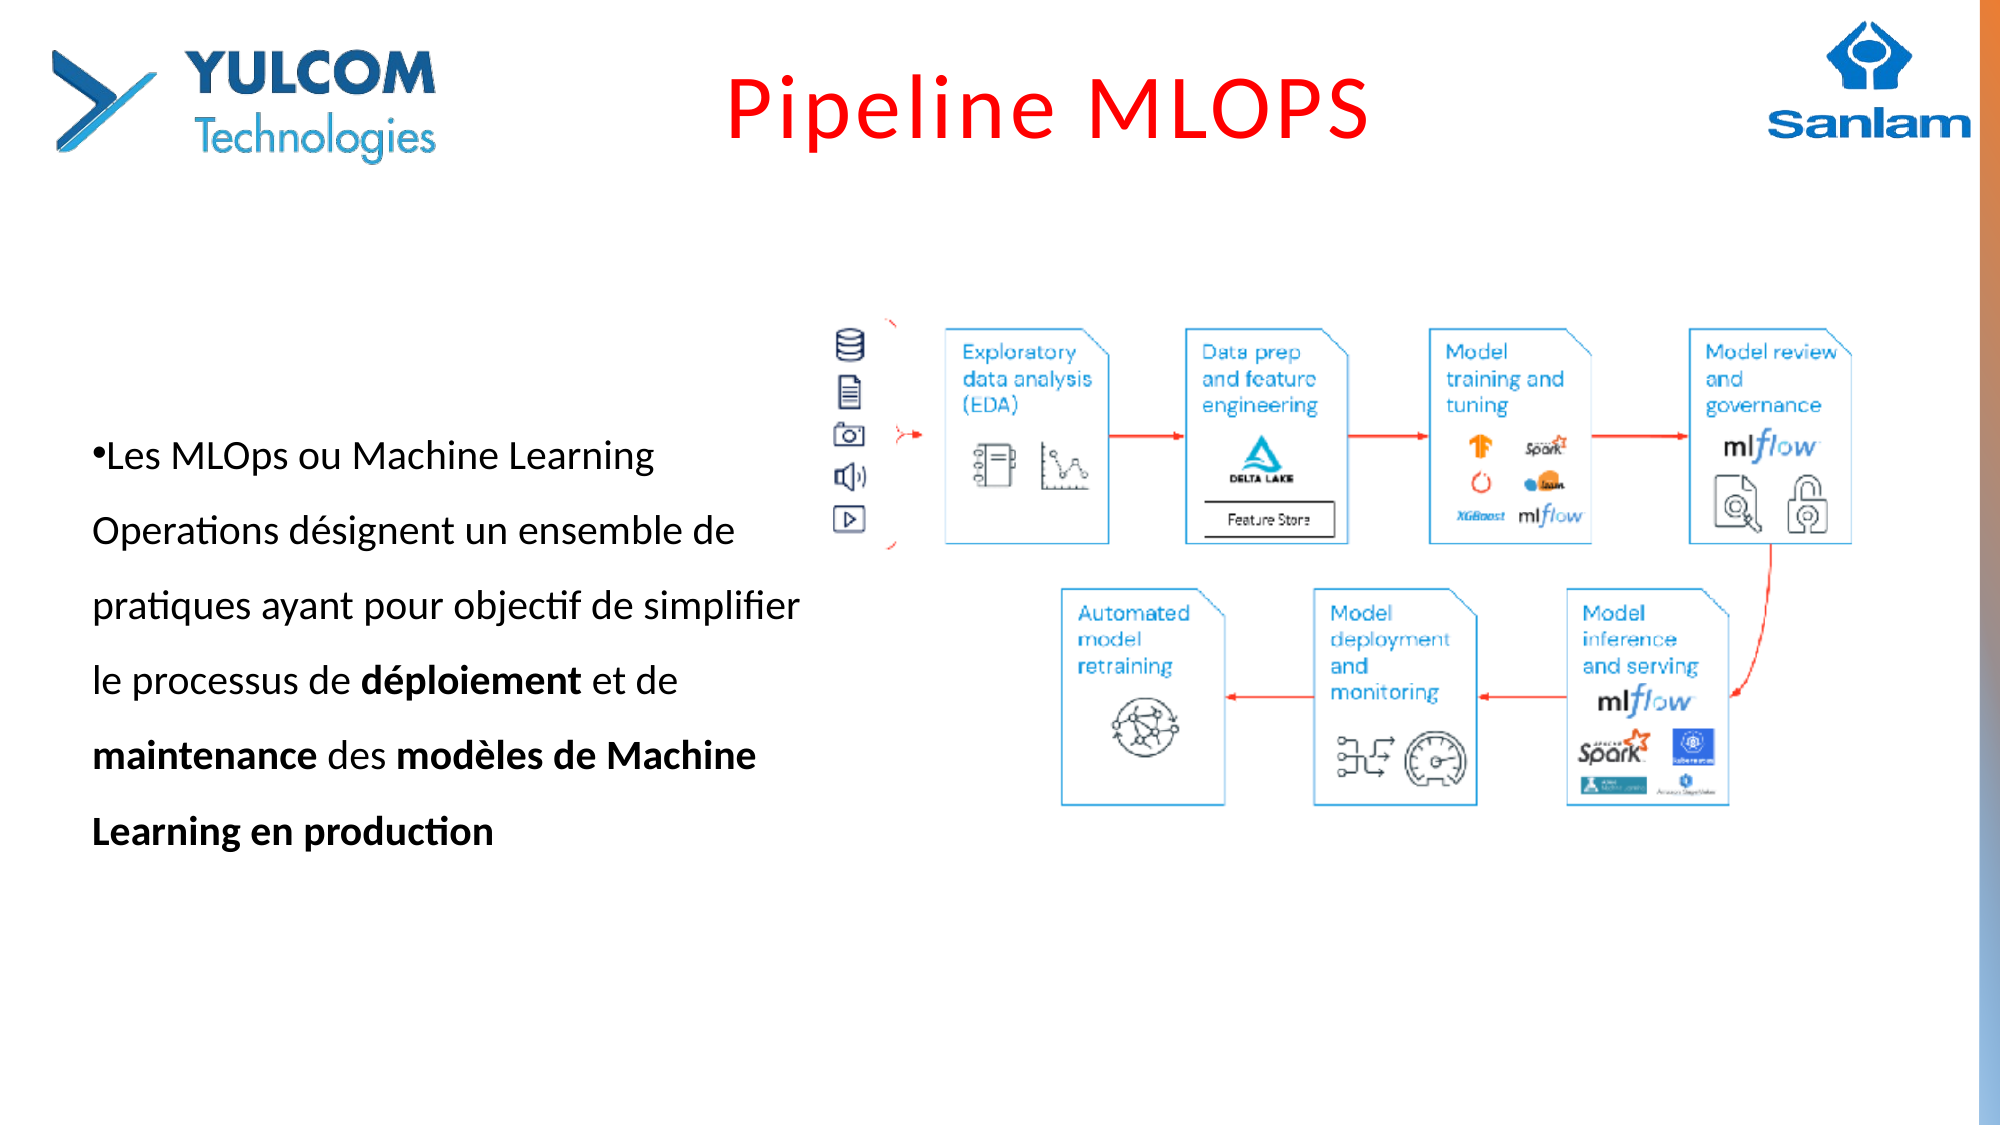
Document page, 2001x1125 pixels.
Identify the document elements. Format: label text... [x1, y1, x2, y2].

text_box Les MLOps ou Machine Learning Operations désignent un ensemble de pratiques ayant pour objectif de simplifier le processus de déploiement et de maintenance des modèles de Machine Learning en production [77, 395, 855, 961]
text_box Pipeline MLOPS [710, 81, 1615, 166]
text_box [1979, 0, 2000, 1125]
picture [818, 310, 1867, 817]
picture [1740, 0, 1979, 174]
picture [41, 45, 446, 174]
